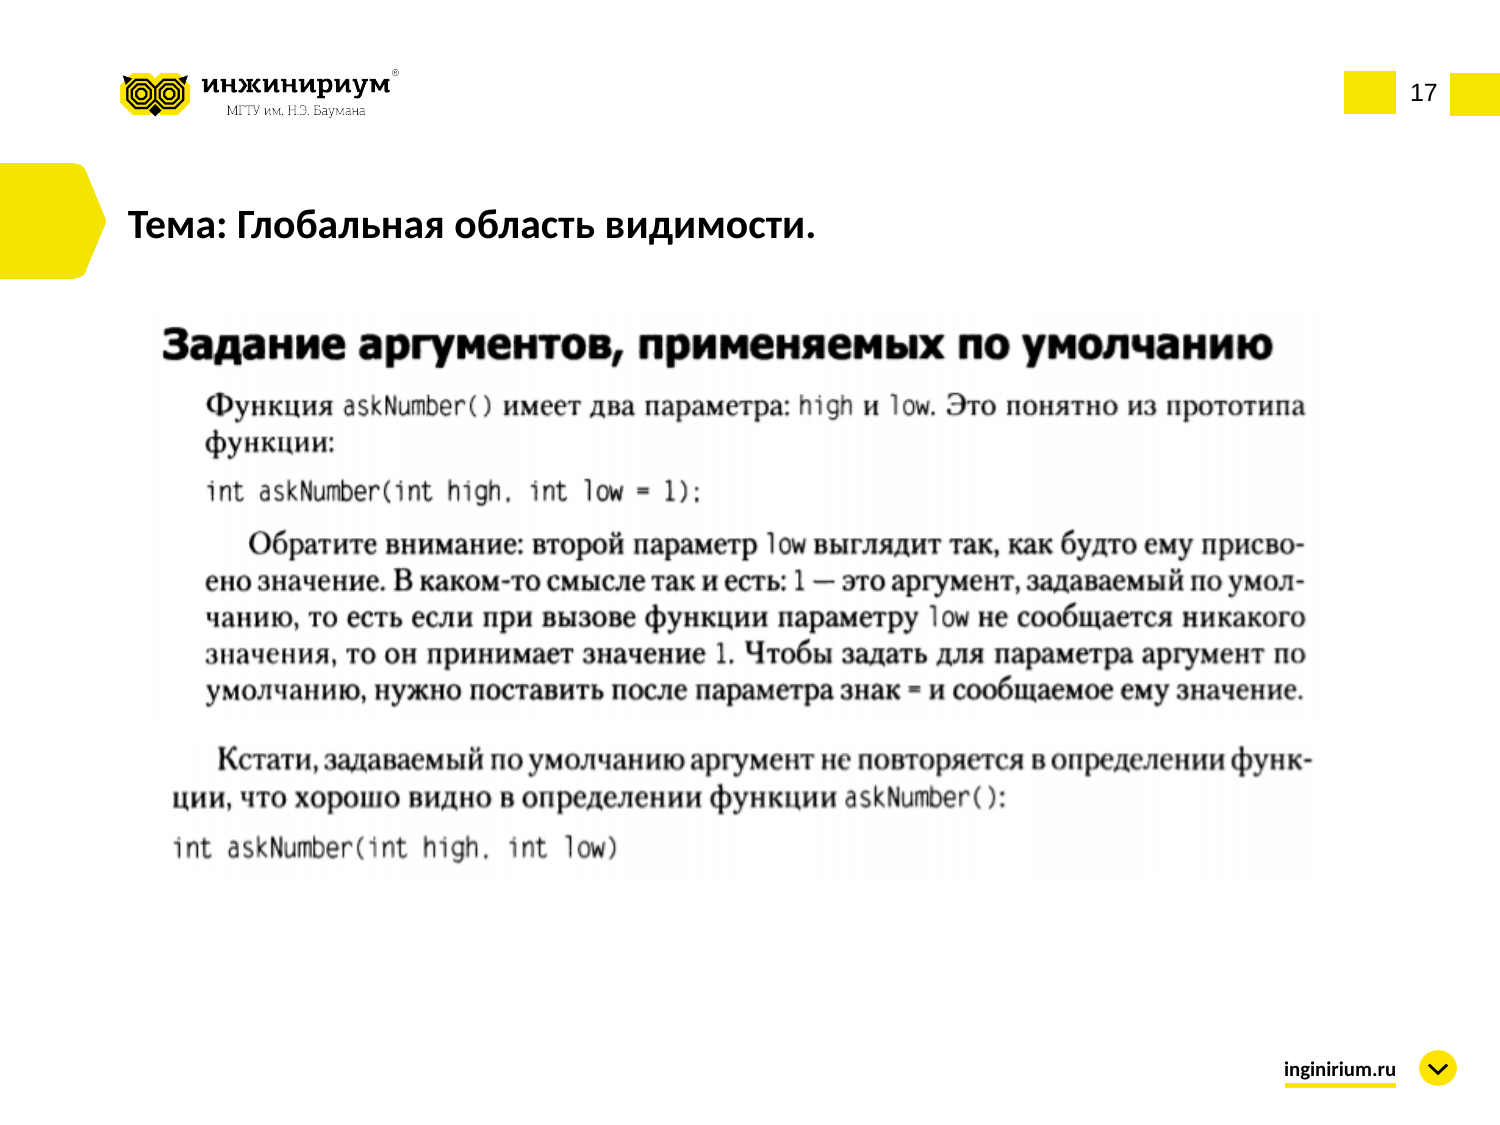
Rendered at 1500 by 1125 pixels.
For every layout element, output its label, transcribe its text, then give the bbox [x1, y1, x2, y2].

text_box 17 [1395, 68, 1457, 118]
text_box inginirium.ru [1263, 1047, 1412, 1088]
picture [147, 306, 1318, 725]
picture [153, 739, 1318, 879]
picture [0, 163, 106, 279]
picture [1344, 71, 1396, 115]
picture [1449, 73, 1500, 116]
text_box Тема: Глобальная область видимости. [113, 189, 1353, 293]
picture [120, 68, 399, 119]
picture [1419, 1049, 1457, 1086]
picture [1284, 1083, 1396, 1088]
